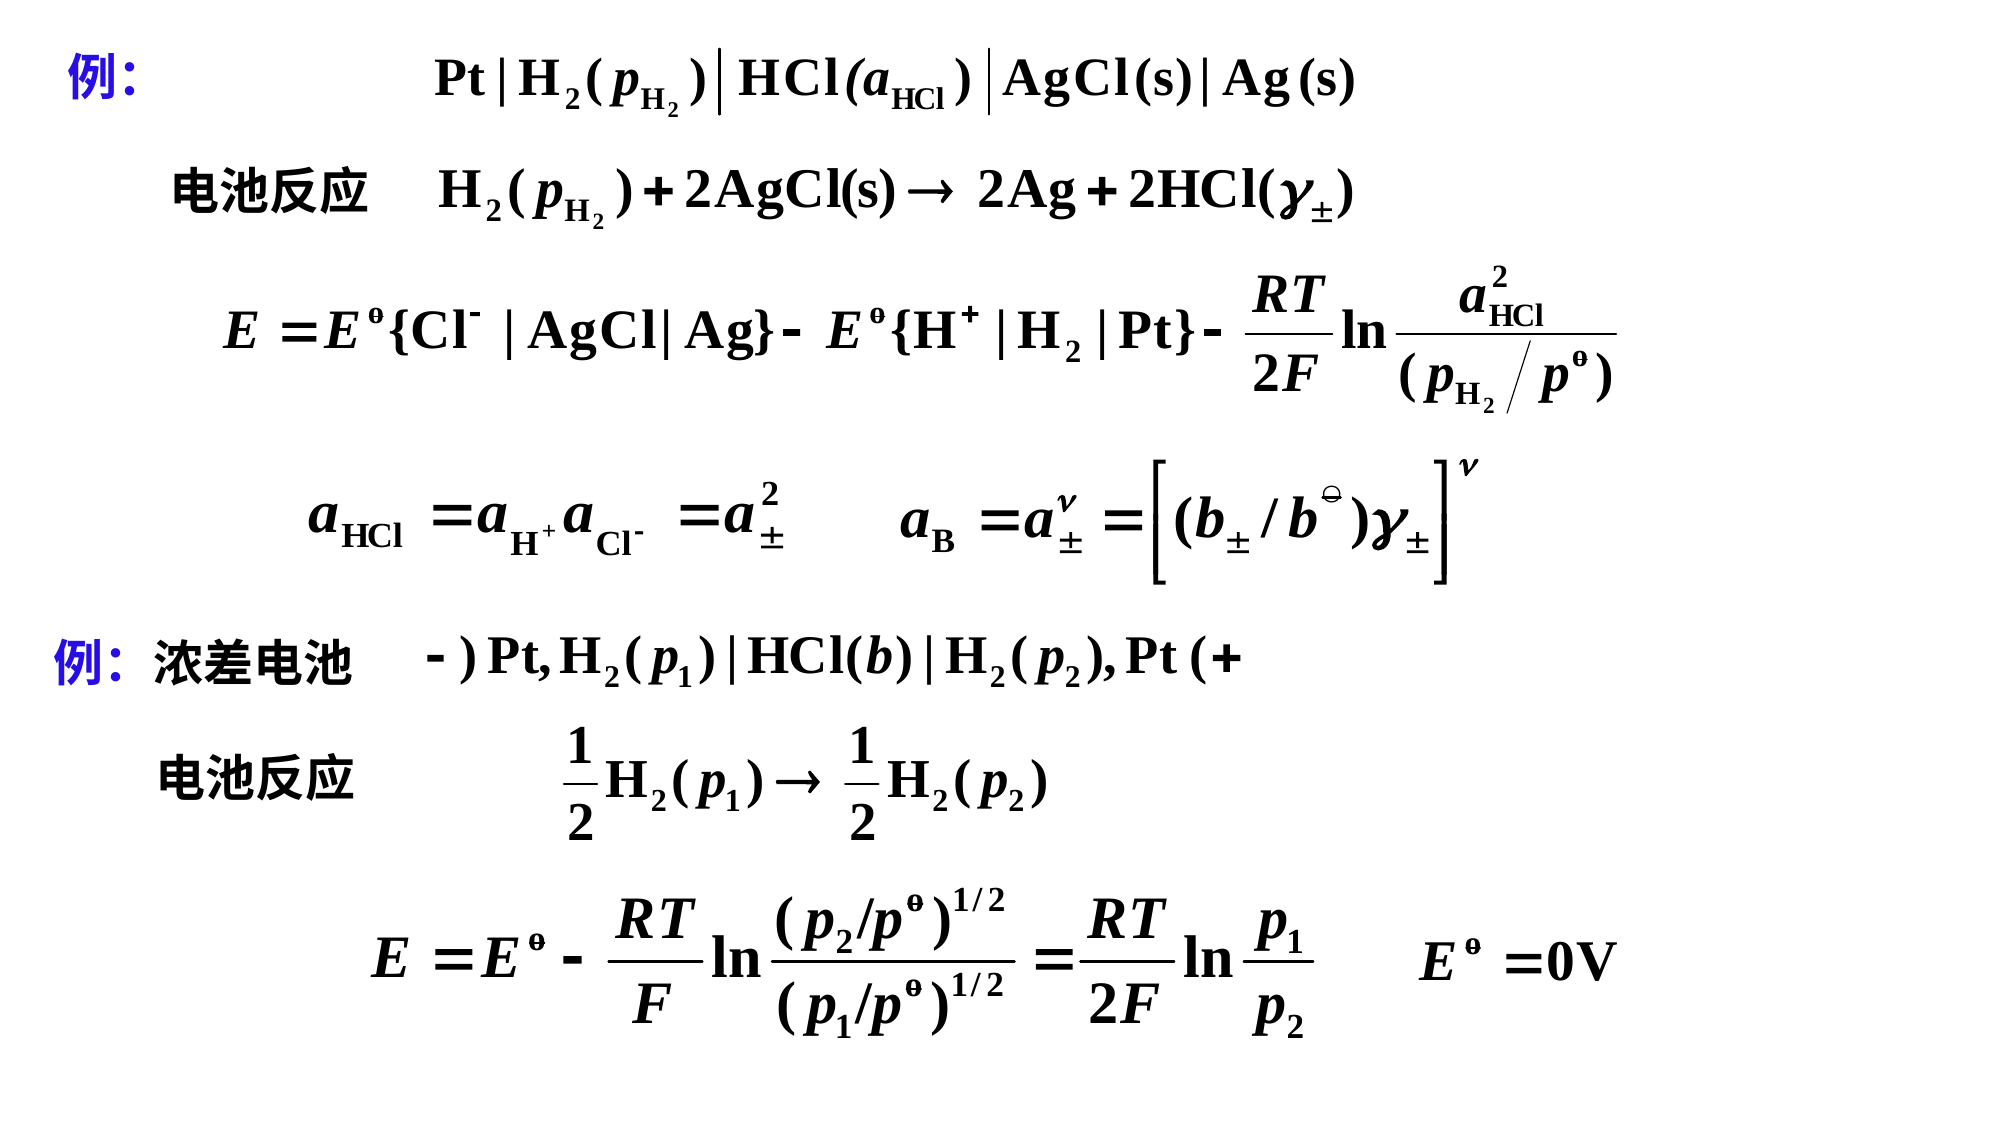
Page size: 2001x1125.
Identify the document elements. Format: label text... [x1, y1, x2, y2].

text_box 例：浓差电池 [53, 631, 418, 692]
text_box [299, 467, 792, 568]
text_box 电池反应 [154, 151, 429, 227]
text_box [418, 619, 1265, 697]
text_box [891, 434, 1493, 597]
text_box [212, 251, 1630, 423]
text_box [554, 710, 1059, 853]
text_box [359, 871, 1324, 1053]
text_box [426, 37, 1362, 128]
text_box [429, 151, 1362, 241]
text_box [1408, 918, 1630, 996]
text_box 例： [53, 37, 426, 113]
text_box 电池反应 [154, 745, 554, 807]
